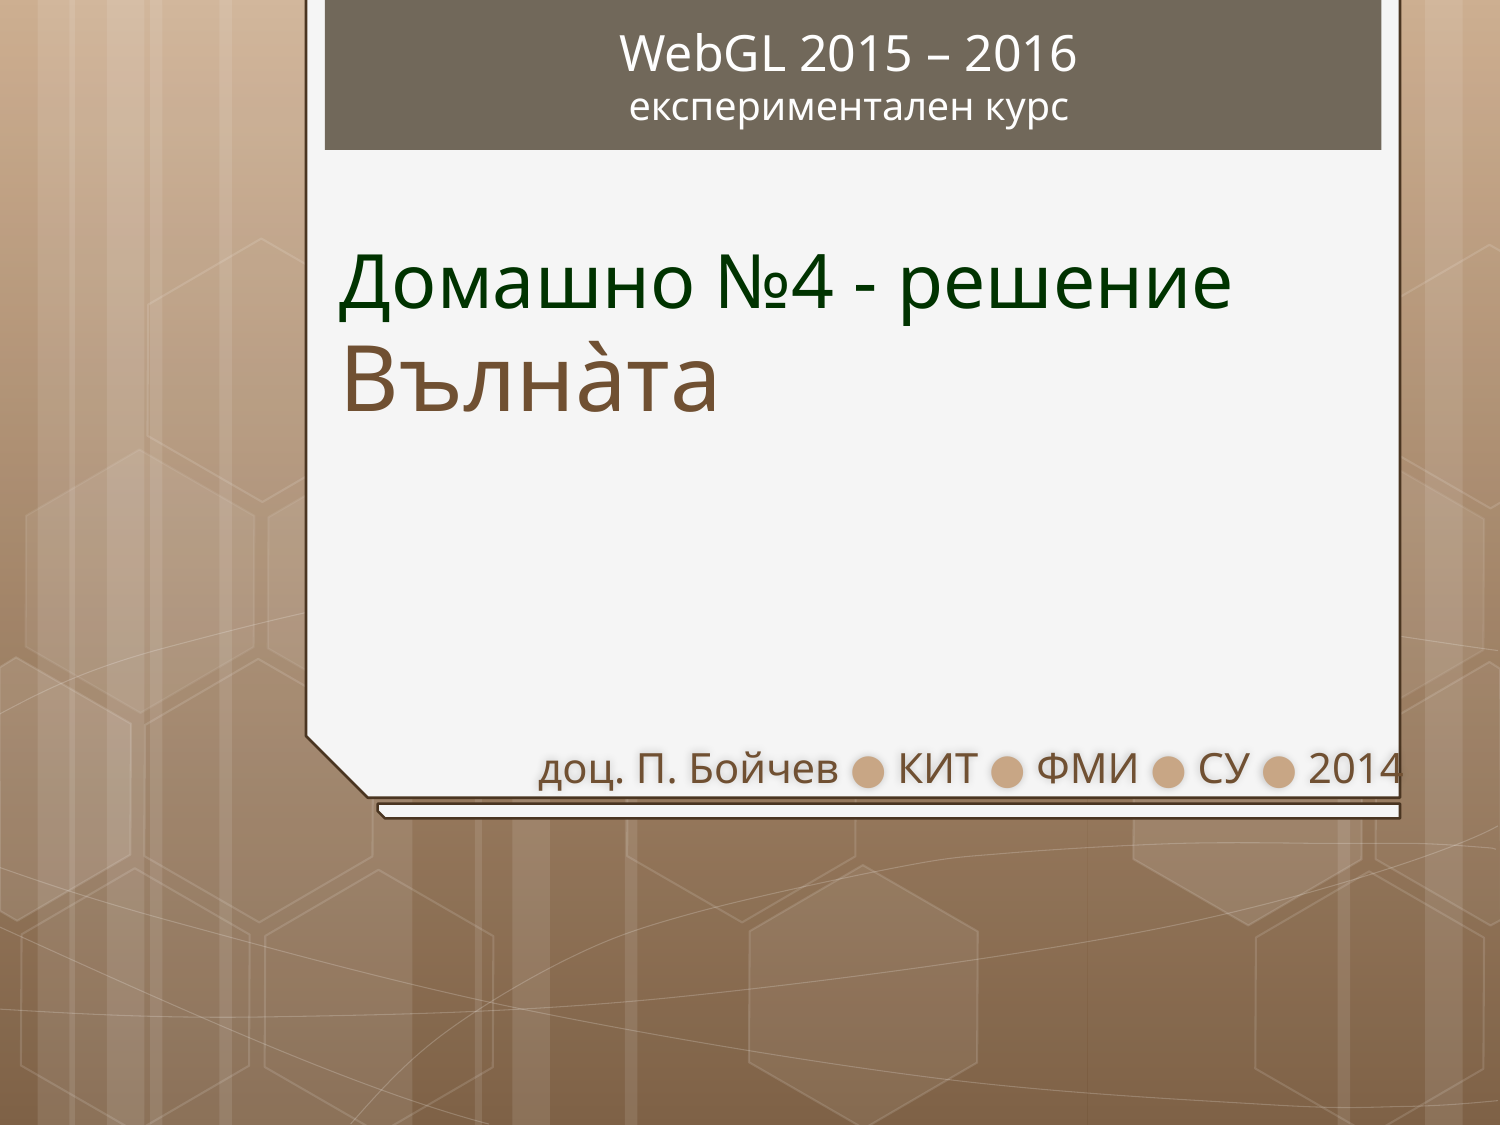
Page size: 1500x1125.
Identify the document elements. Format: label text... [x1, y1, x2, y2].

title Вълнàта [324, 332, 1382, 675]
list Домашно №4 - решение [324, 181, 1386, 332]
